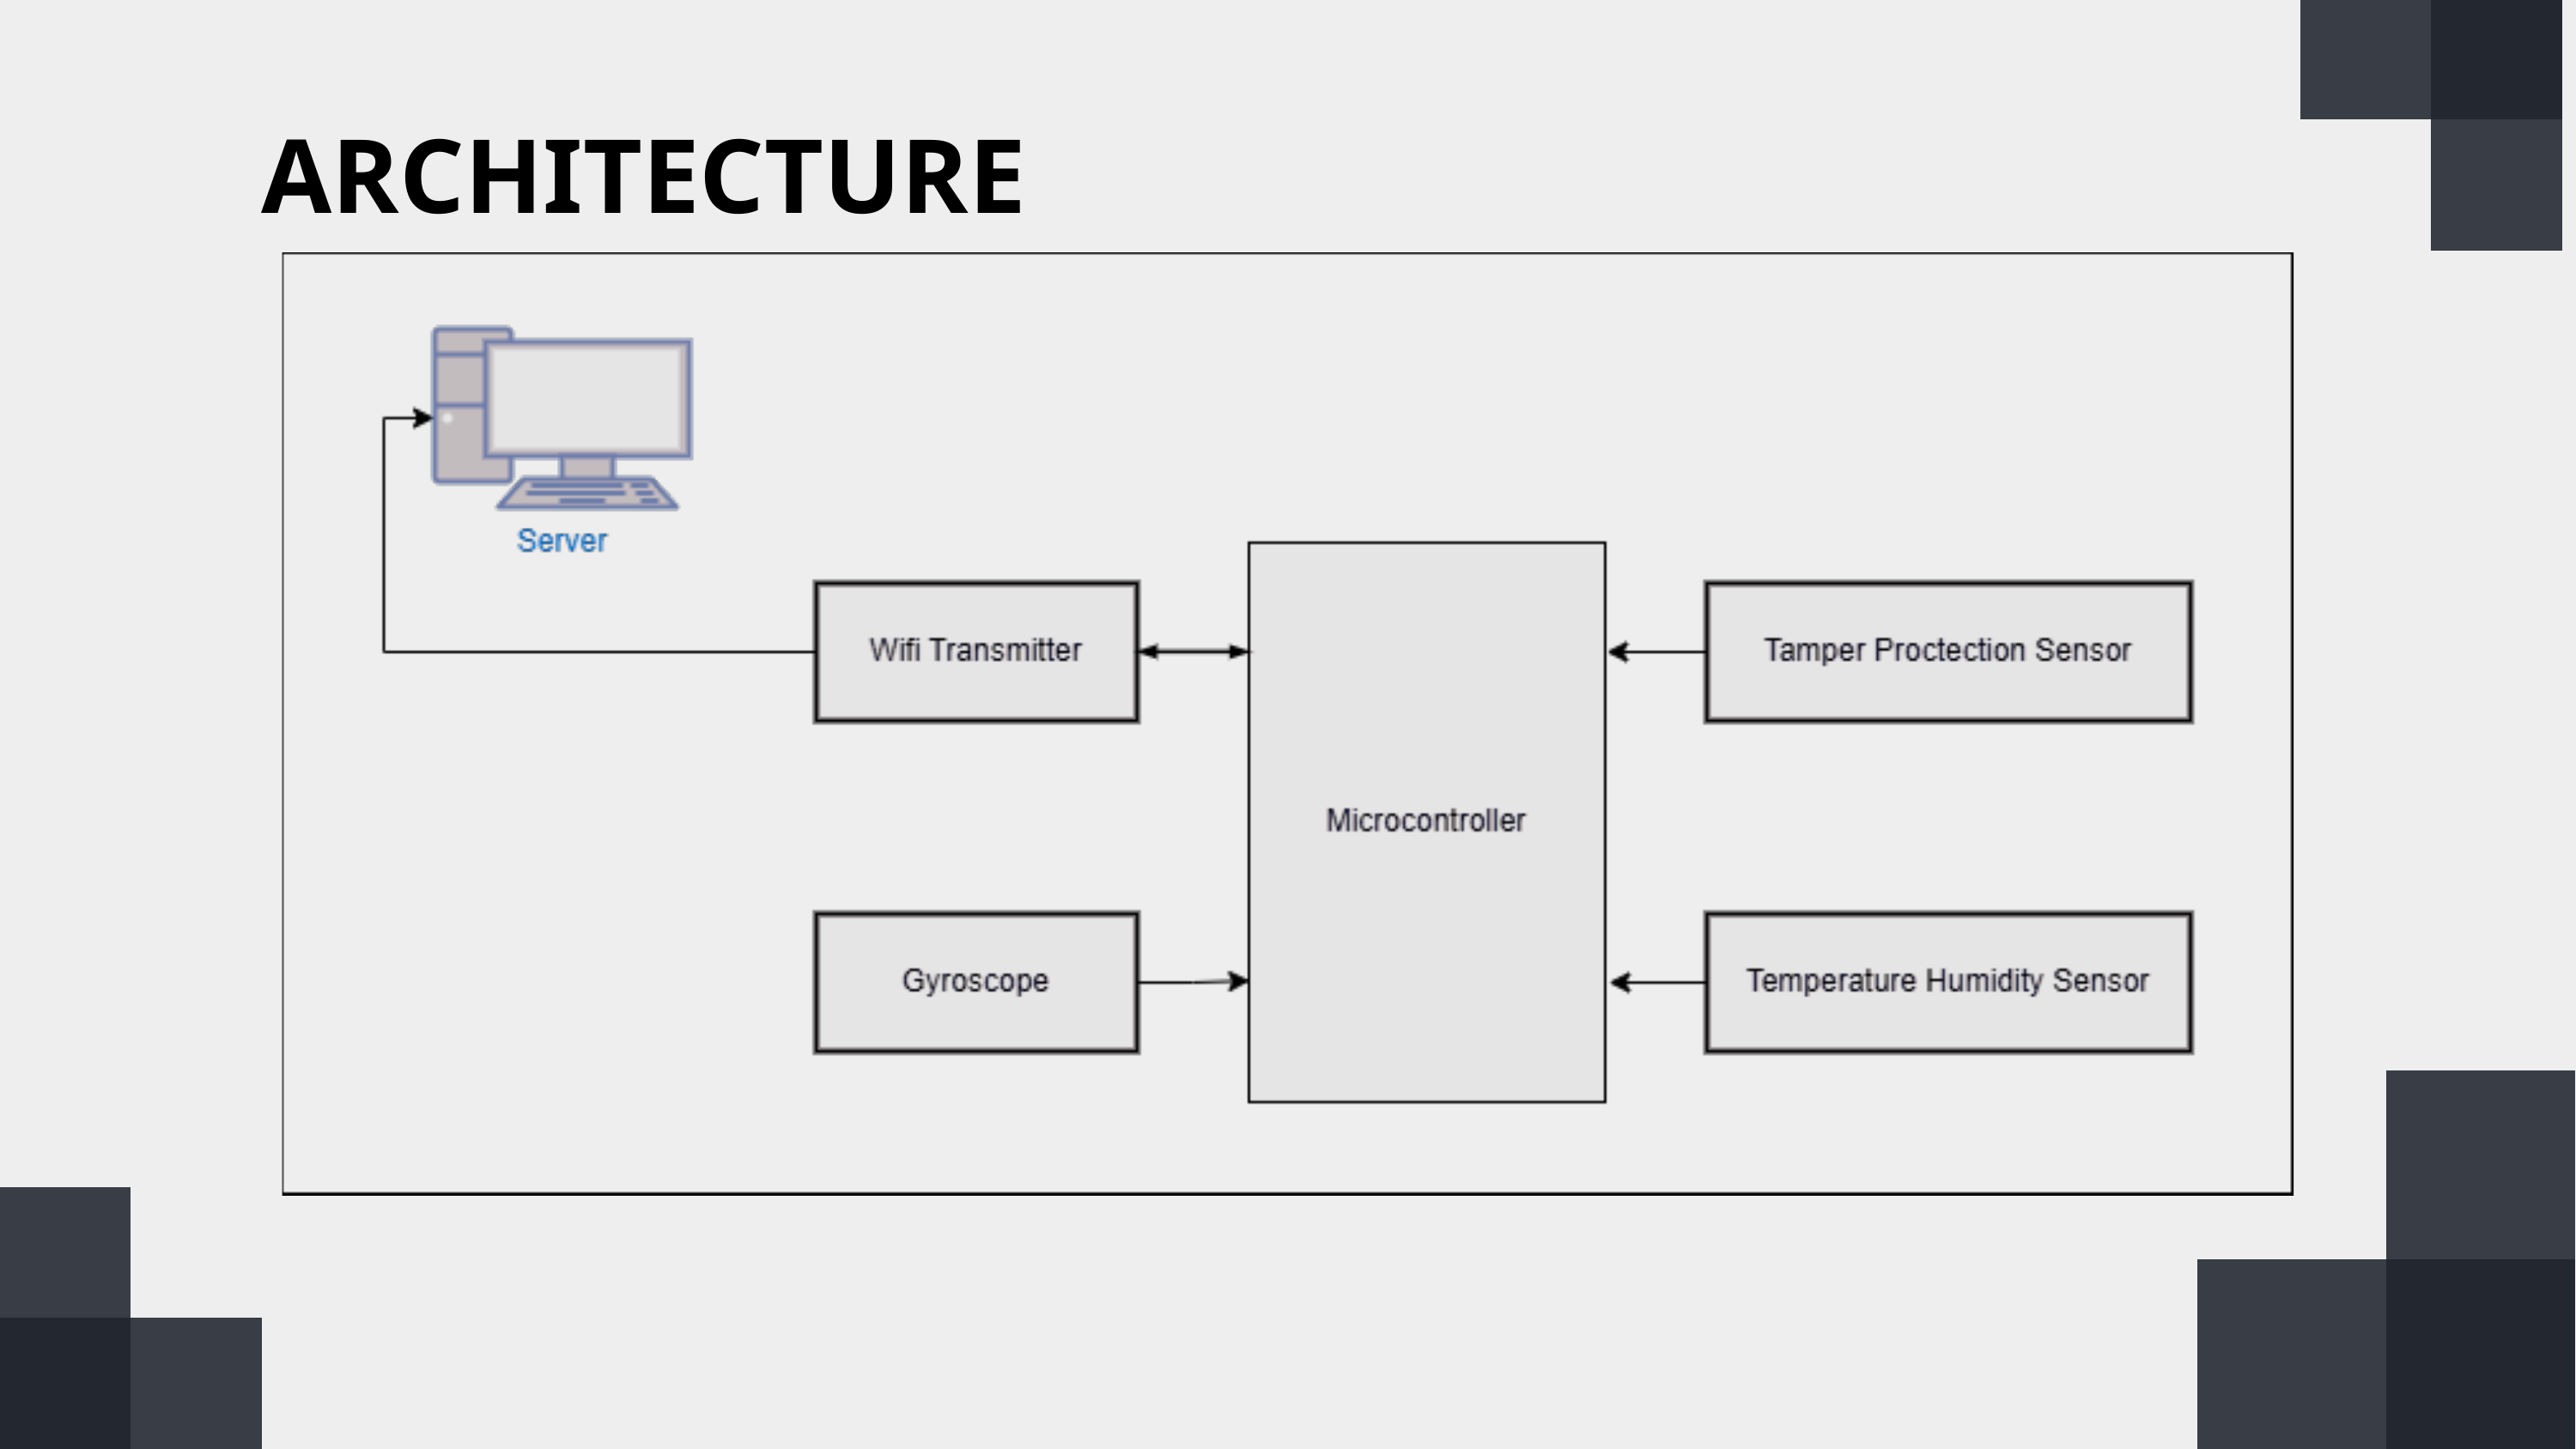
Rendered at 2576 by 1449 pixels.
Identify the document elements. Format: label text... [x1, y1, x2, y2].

text_box ARCHITECTURE [261, 120, 1431, 234]
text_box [2196, 1070, 2576, 1449]
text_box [0, 1186, 262, 1449]
text_box [282, 252, 2294, 1197]
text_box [2300, 0, 2562, 251]
